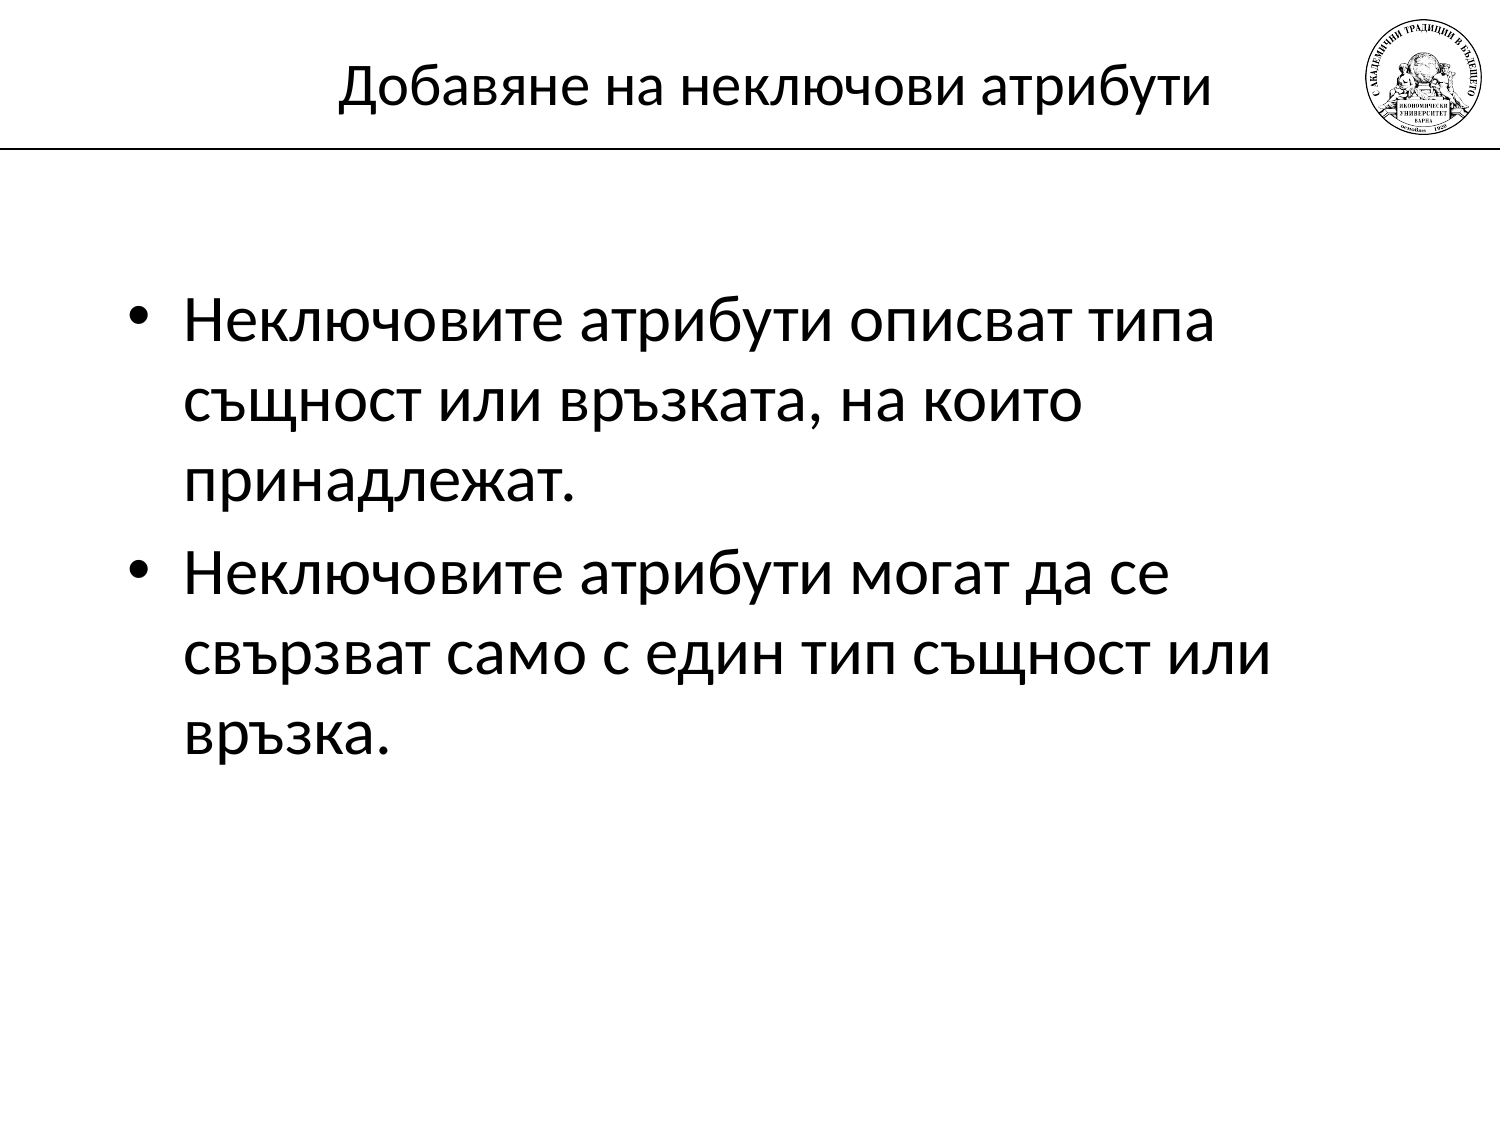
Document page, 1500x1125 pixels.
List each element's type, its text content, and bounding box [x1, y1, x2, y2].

picture [1365, 19, 1482, 135]
title Добавяне на неключови атрибути [111, 37, 1442, 126]
list Неключовите атрибути описват типа същност или връзката, на които принадлежат. Неключовите атрибути могат да се свързват само с един тип същност или връзка. [112, 267, 1388, 1047]
